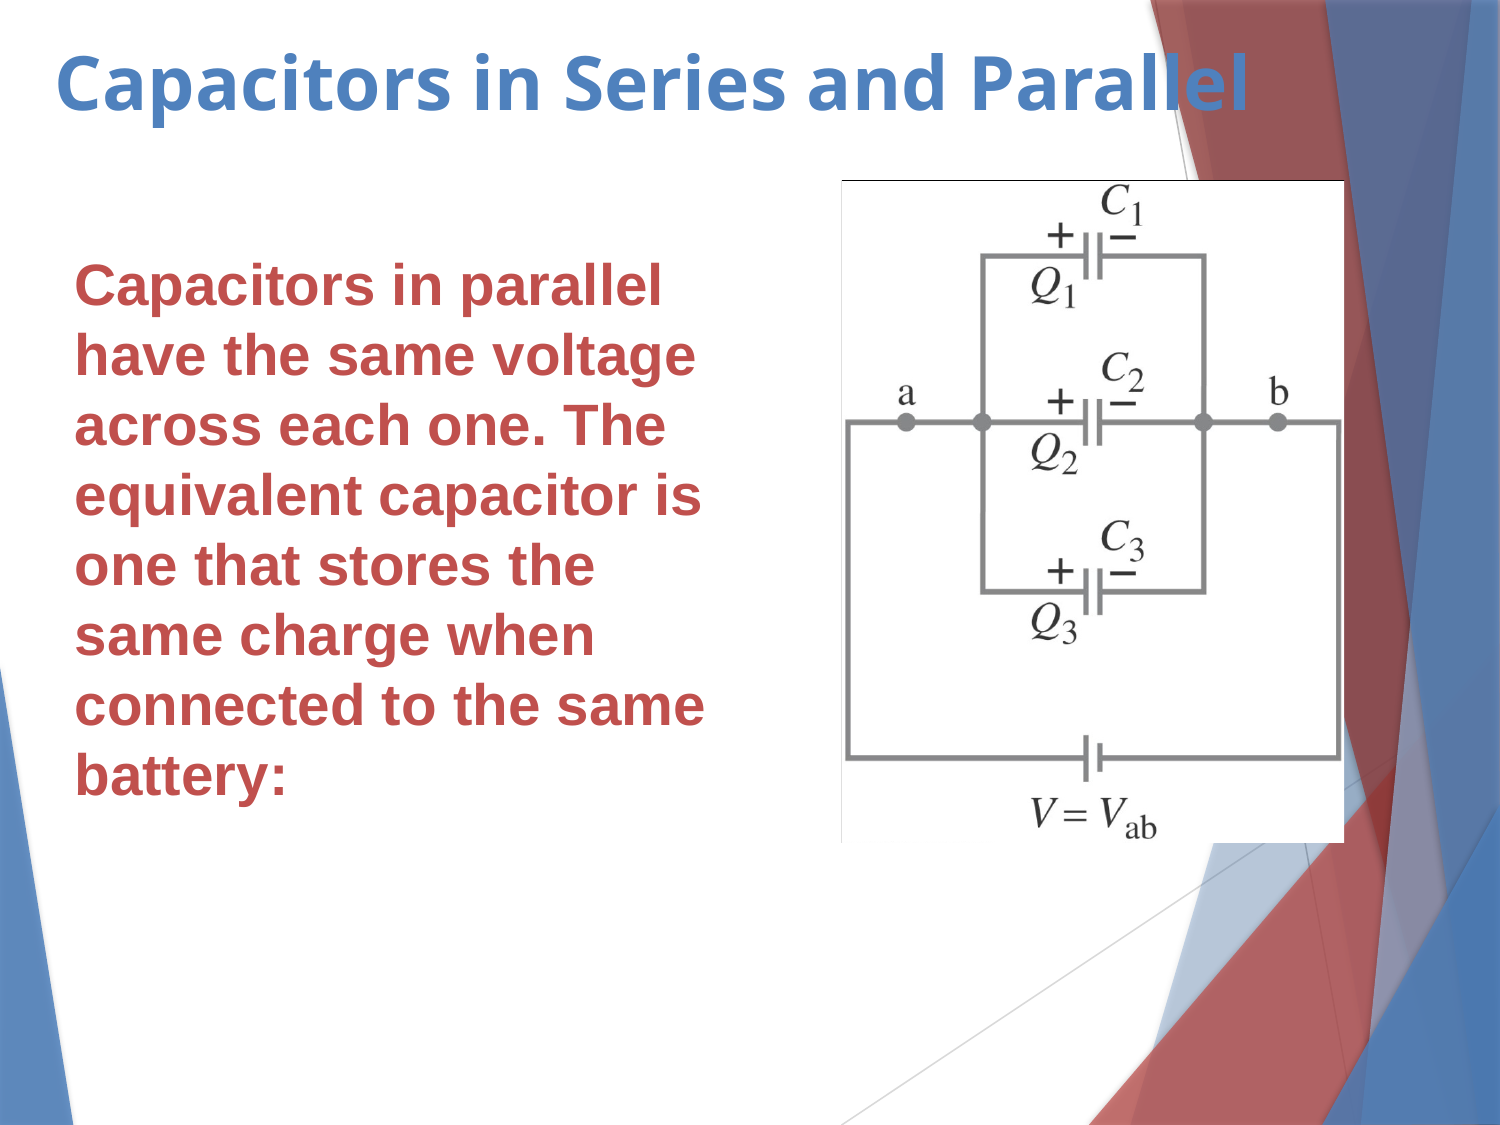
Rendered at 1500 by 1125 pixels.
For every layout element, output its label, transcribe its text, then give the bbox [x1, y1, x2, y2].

text_box Capacitors in parallel have the same voltage across each one. The equivalent capacitor is one that stores the same charge when connected to the same battery: [59, 239, 750, 815]
title Capacitors in Series and Parallel [39, 28, 1414, 180]
picture [841, 179, 1345, 844]
